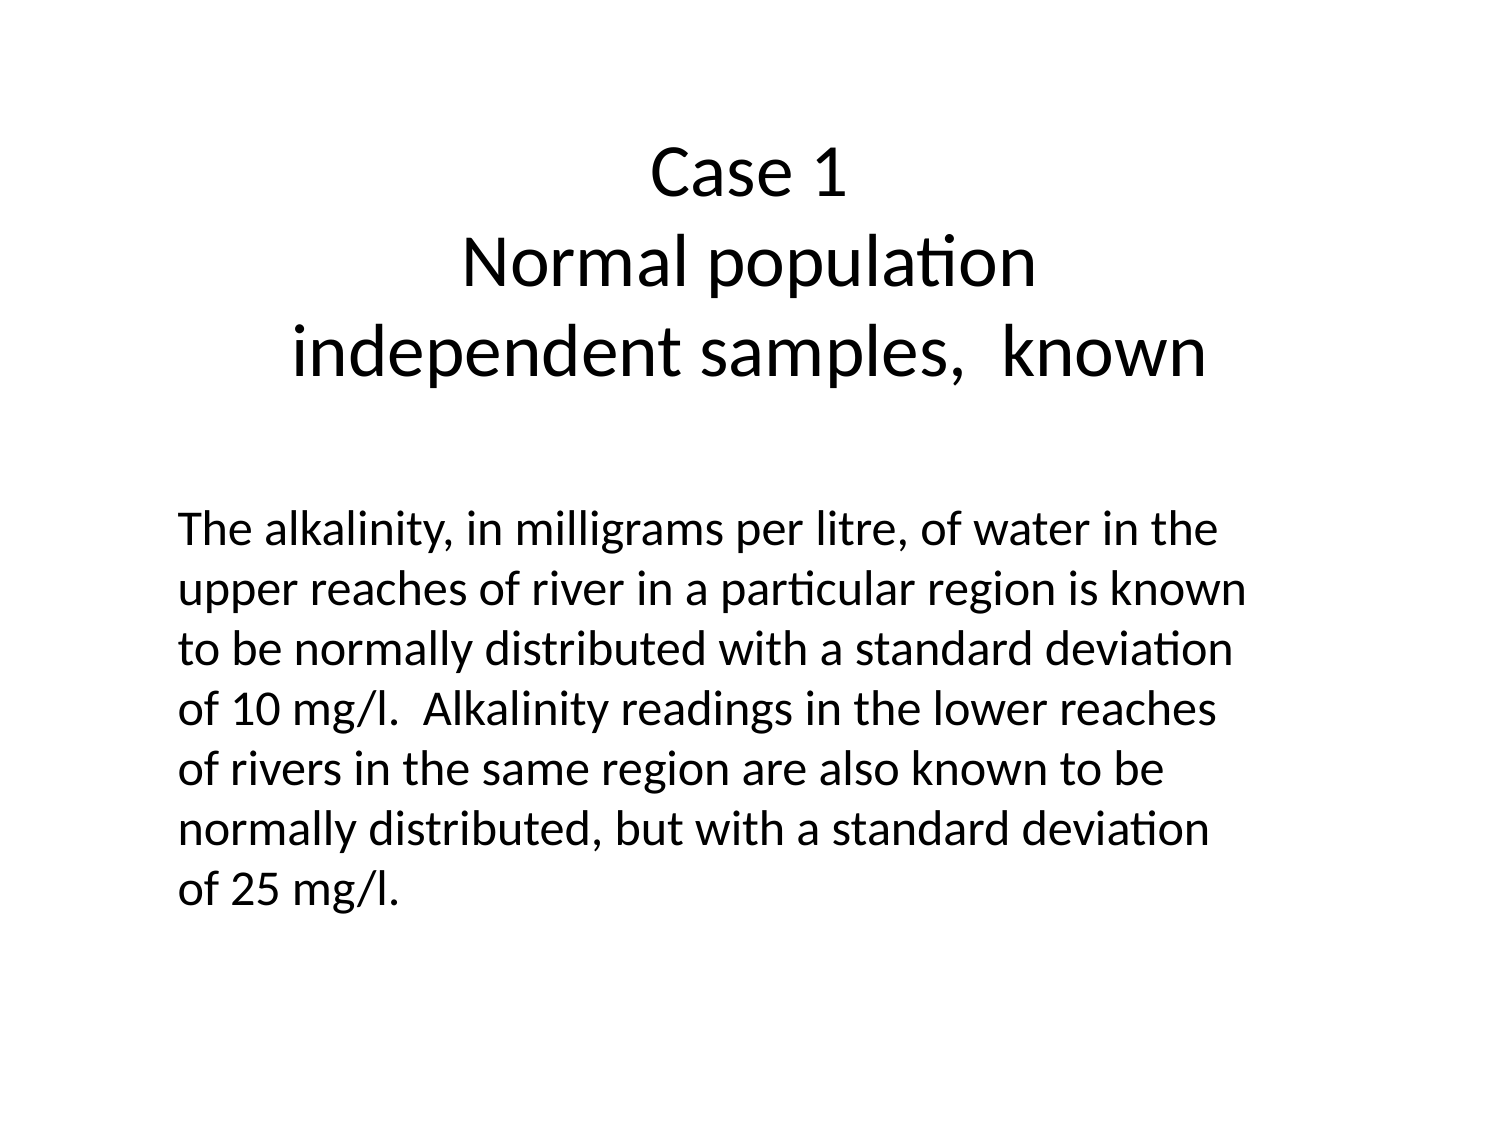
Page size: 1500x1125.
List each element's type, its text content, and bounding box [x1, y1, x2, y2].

subtitle The alkalinity, in milligrams per litre, of water in the upper reaches of river in a particular region is known to be normally distributed with a standard deviation of 10 mg/l. Alkalinity readings in the lower reaches of rivers in the same region are also known to be normally distributed, but with a standard deviation of 25 mg/l. [162, 487, 1275, 925]
